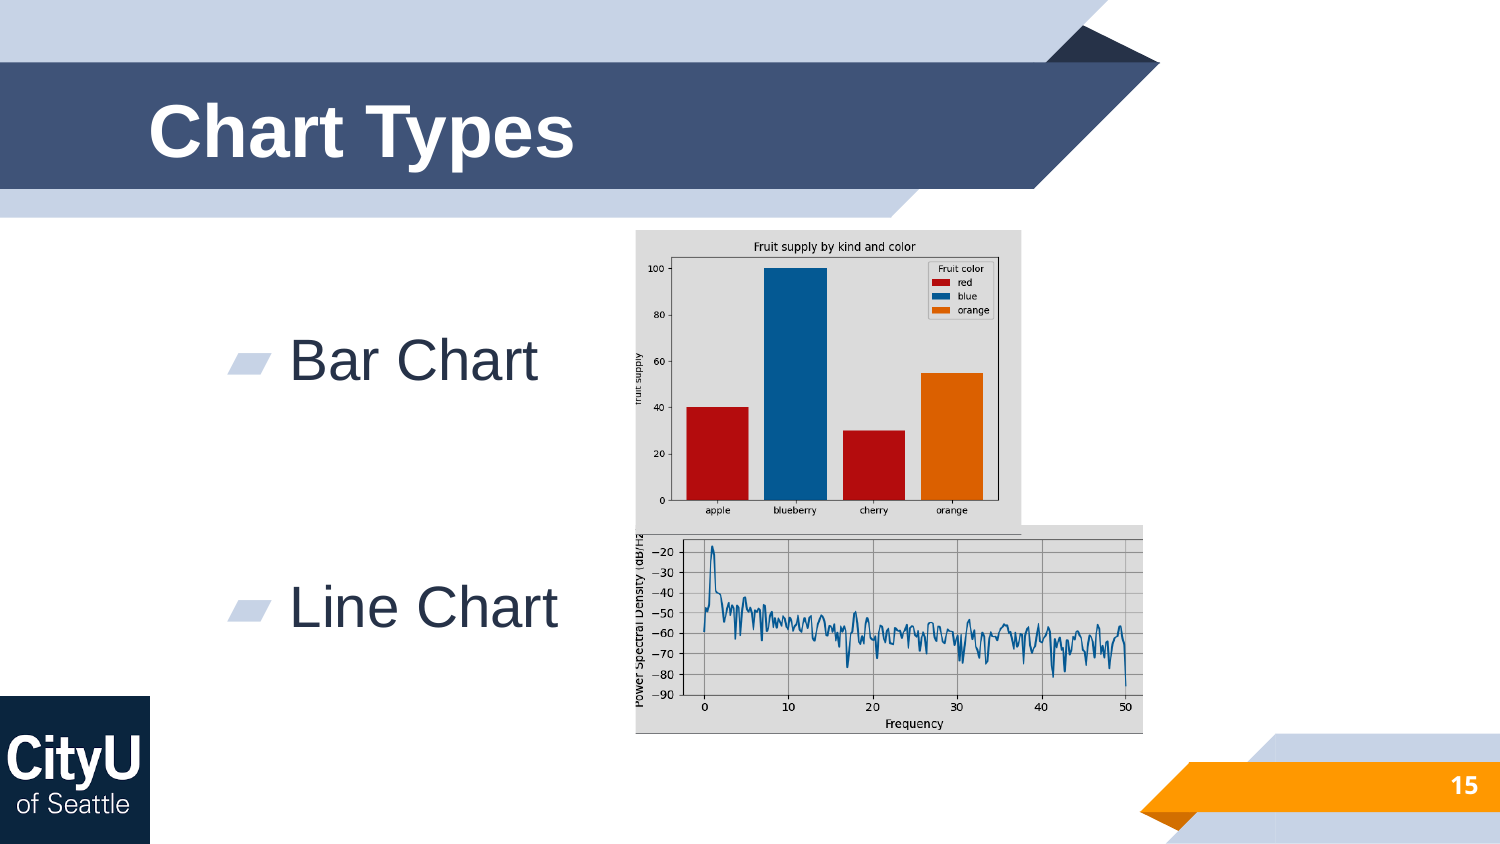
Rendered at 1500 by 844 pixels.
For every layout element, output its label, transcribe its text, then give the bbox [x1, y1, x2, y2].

list Bar Chart Line Chart [199, 222, 620, 739]
picture [0, 696, 150, 844]
title Chart Types [133, 64, 1035, 190]
slide_number 15 [1249, 760, 1494, 813]
picture [635, 230, 1144, 735]
